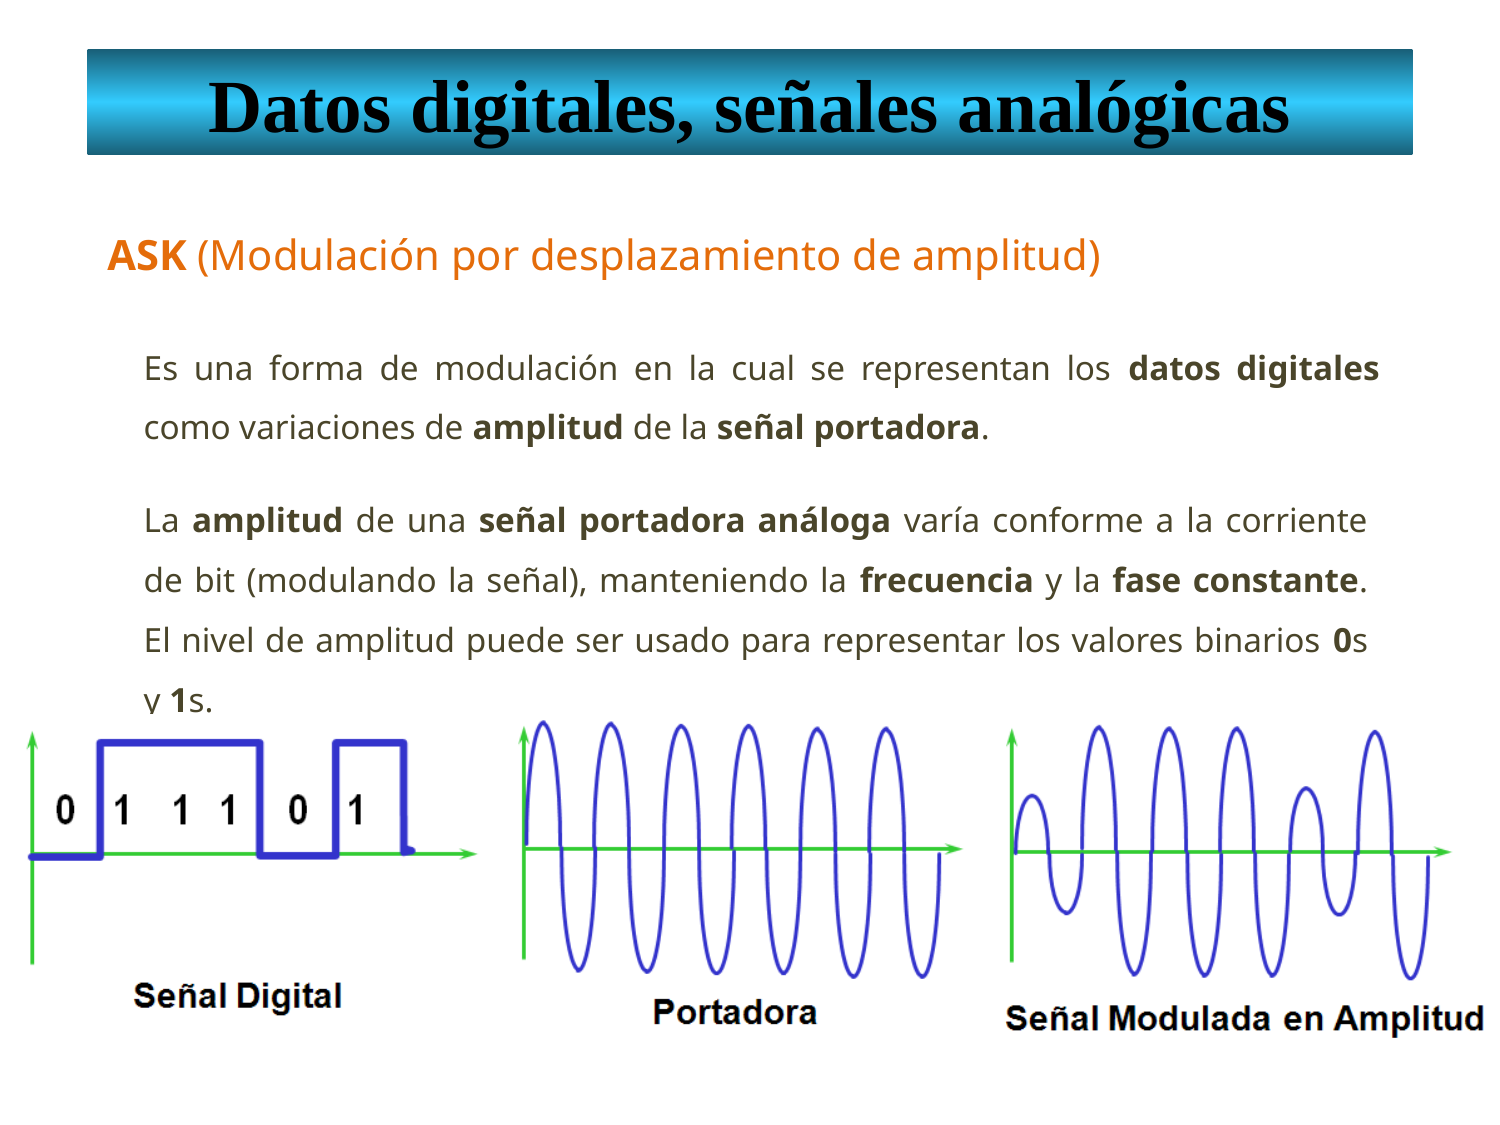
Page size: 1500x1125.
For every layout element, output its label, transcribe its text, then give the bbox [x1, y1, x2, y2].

text_box Datos digitales, señales analógicas [87, 49, 1413, 155]
picture [995, 715, 1489, 1044]
text_box La amplitud de una señal portadora análoga varía conforme a la corriente de bit (modulando la señal), manteniendo la frecuencia y la fase constante. El nivel de amplitud puede ser usado para representar los valores binarios 0s y 1s. [128, 471, 1383, 727]
text_box Es una forma de modulación en la cual se representan los datos digitales como variaciones de amplitud de la señal portadora. [128, 319, 1395, 454]
picture [22, 714, 965, 1033]
text_box ASK (Modulación por desplazamiento de amplitud) [81, 196, 1301, 286]
